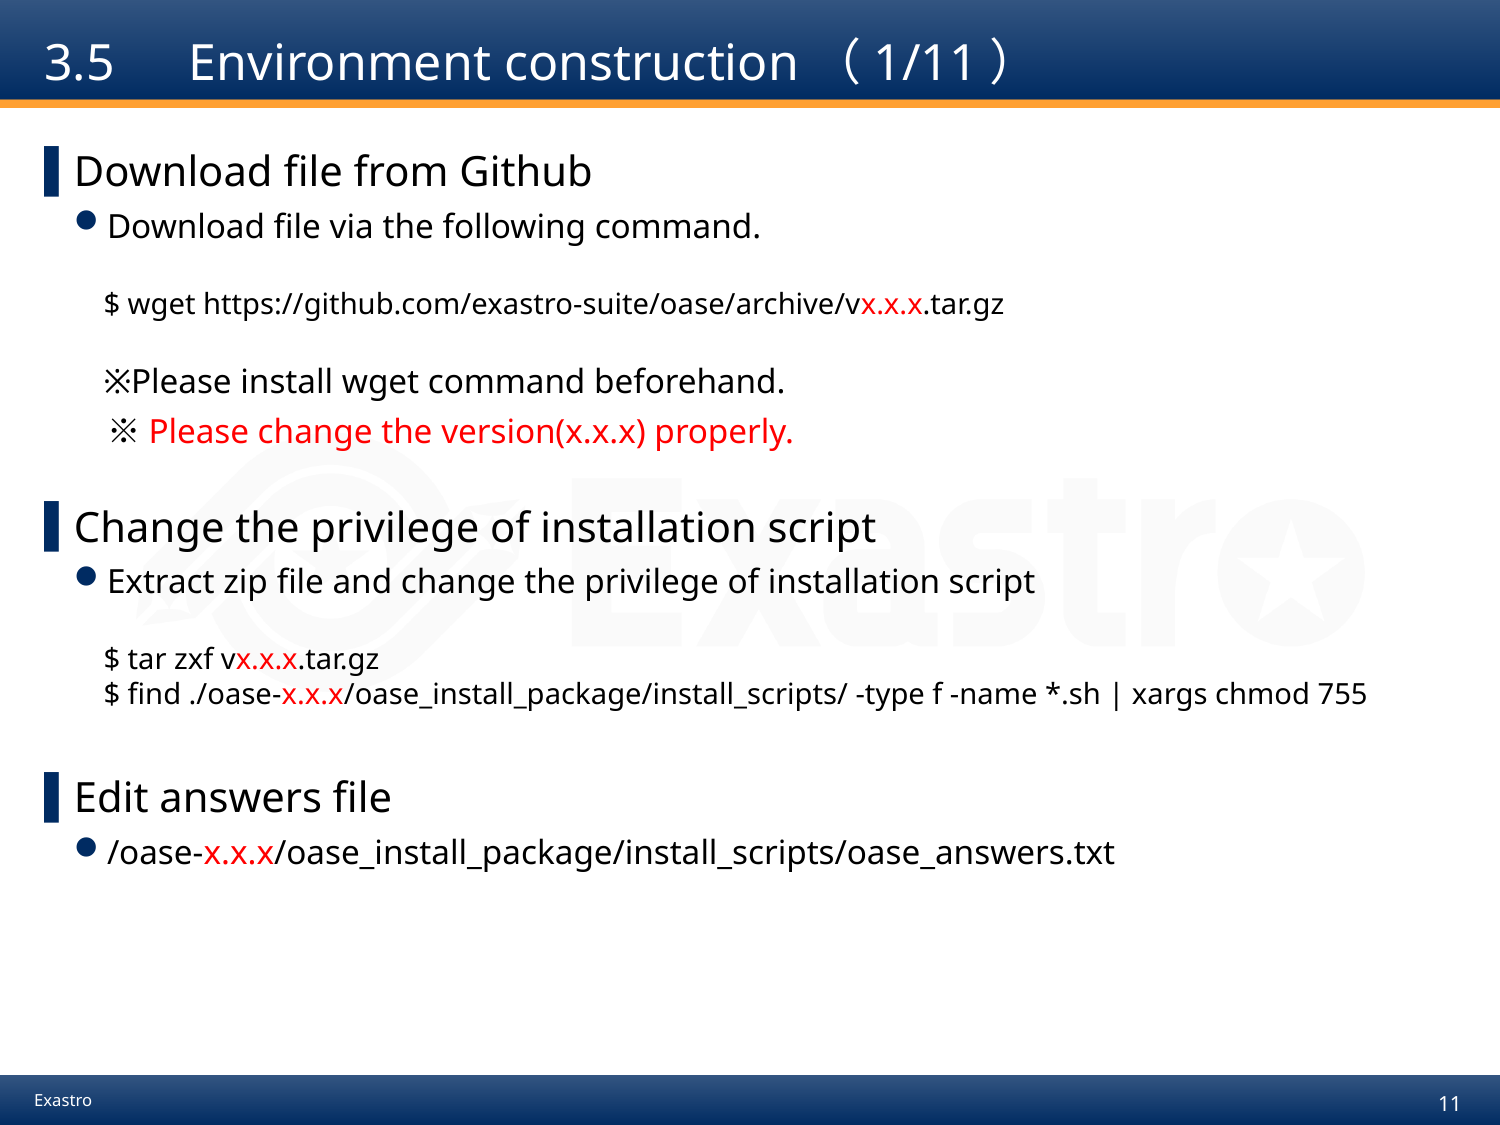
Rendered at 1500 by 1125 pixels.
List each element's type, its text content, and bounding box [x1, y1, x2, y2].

title 3.5 Environment construction（1/11） [29, 18, 1471, 96]
list Download file from Github Download file via the following command. $ wget https://github.com/exastro-suite/oase/archive/vx.x.x.tar.gz ※Please install wget command beforehand. ※Please change the version(x.x.x) properly. Change the privilege of installation script Extract zip file and change the privilege of installation script $ tar zxf vx.x.x.tar.gz $ find ./oase-x.x.x/oase_install_package/install_scripts/ -type f -name *.sh | xargs chmod 755 Edit answers file /oase-x.x.x/oase_install_package/install_scripts/oase_answers.txt [29, 137, 1500, 1059]
picture [0, 0, 1500, 1125]
